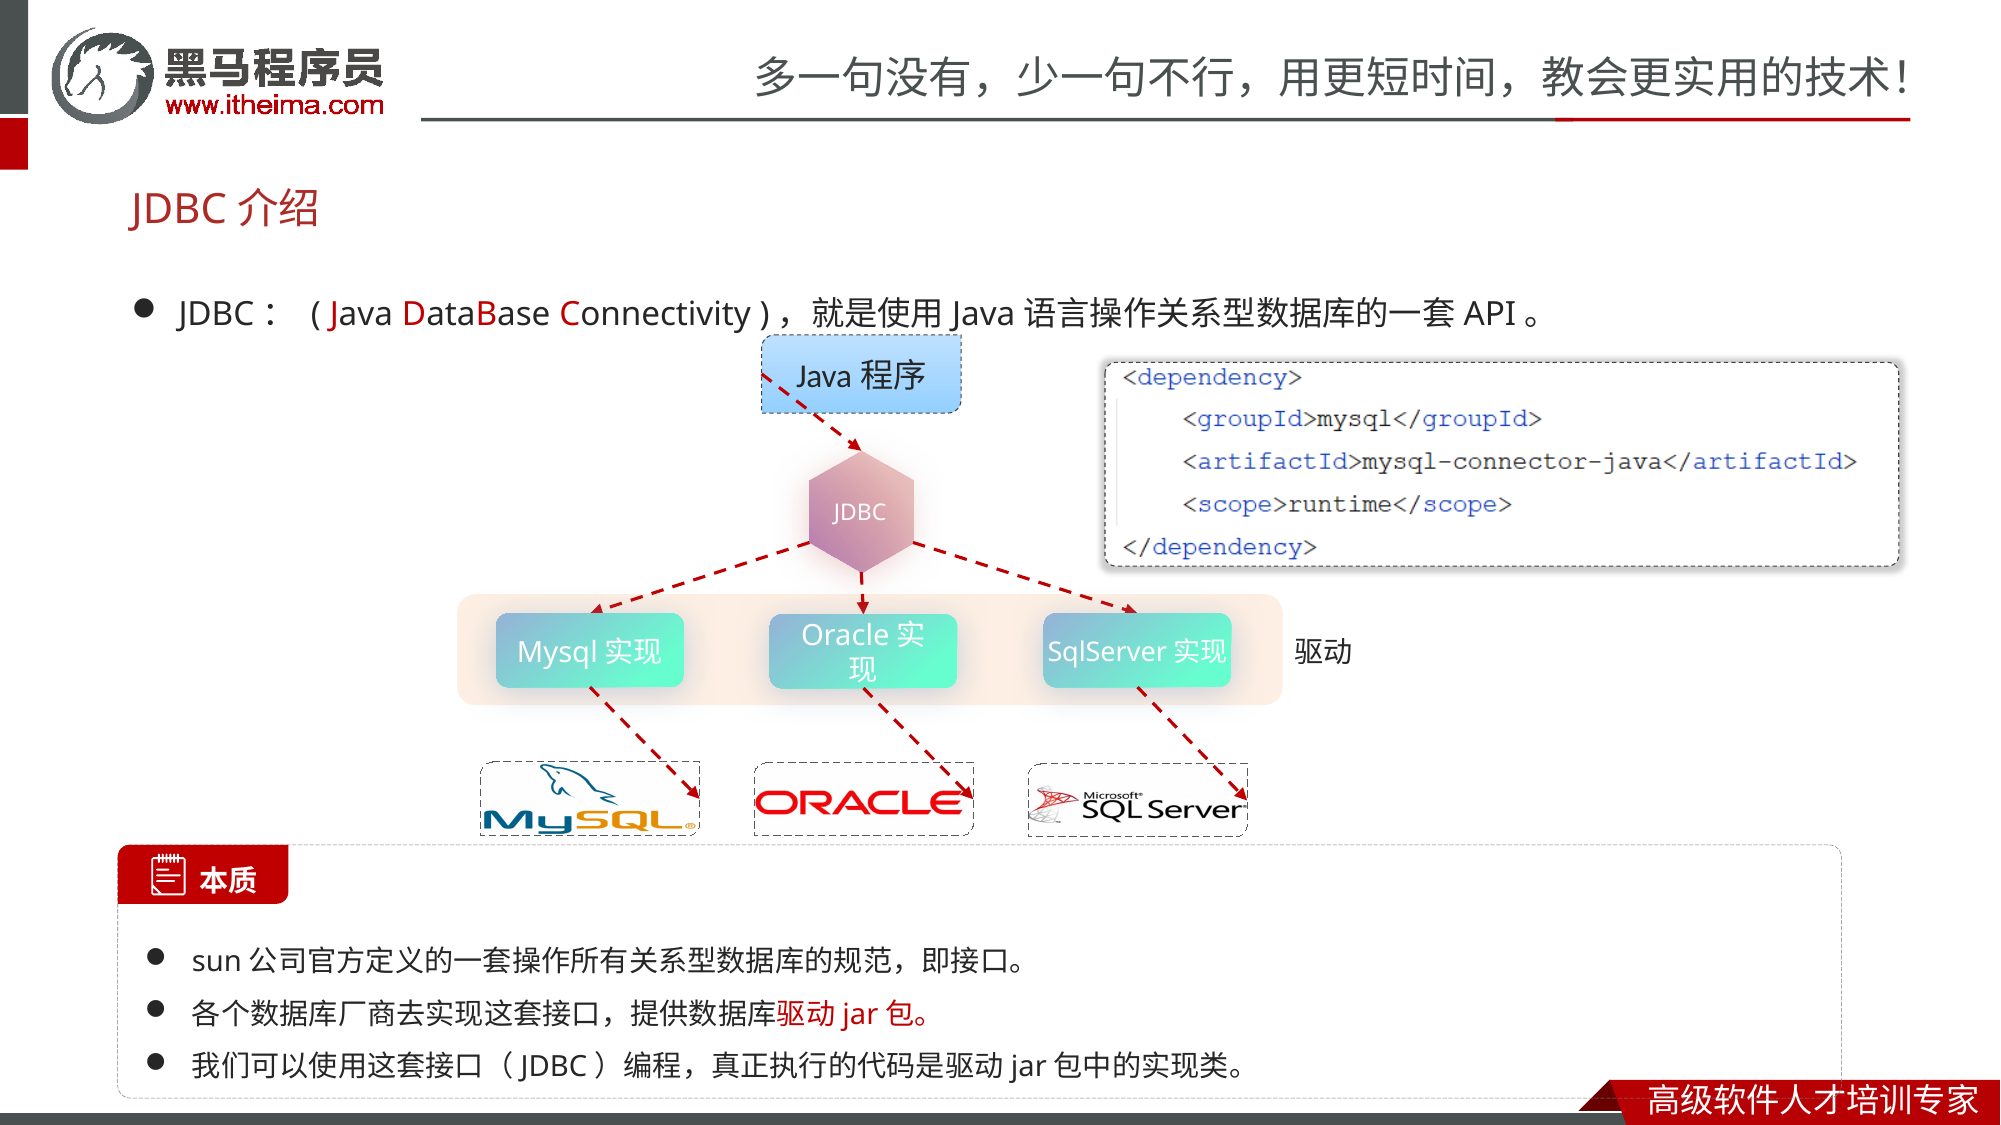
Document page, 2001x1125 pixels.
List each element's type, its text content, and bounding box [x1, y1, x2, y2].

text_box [117, 844, 1842, 1096]
picture [1027, 763, 1248, 838]
picture [50, 26, 384, 125]
picture [753, 762, 974, 836]
title JDBC介绍 [116, 164, 1872, 250]
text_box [808, 450, 914, 573]
text_box JDBC： ( Java DataBase Connectivity )，就是使用Java语言操作关系型数据库的一套API。 [116, 264, 1872, 340]
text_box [589, 542, 810, 614]
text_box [912, 542, 1138, 614]
text_box Java程序 [759, 332, 964, 416]
picture [1104, 362, 1900, 567]
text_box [456, 593, 1379, 706]
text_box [860, 571, 864, 615]
picture [480, 761, 700, 836]
